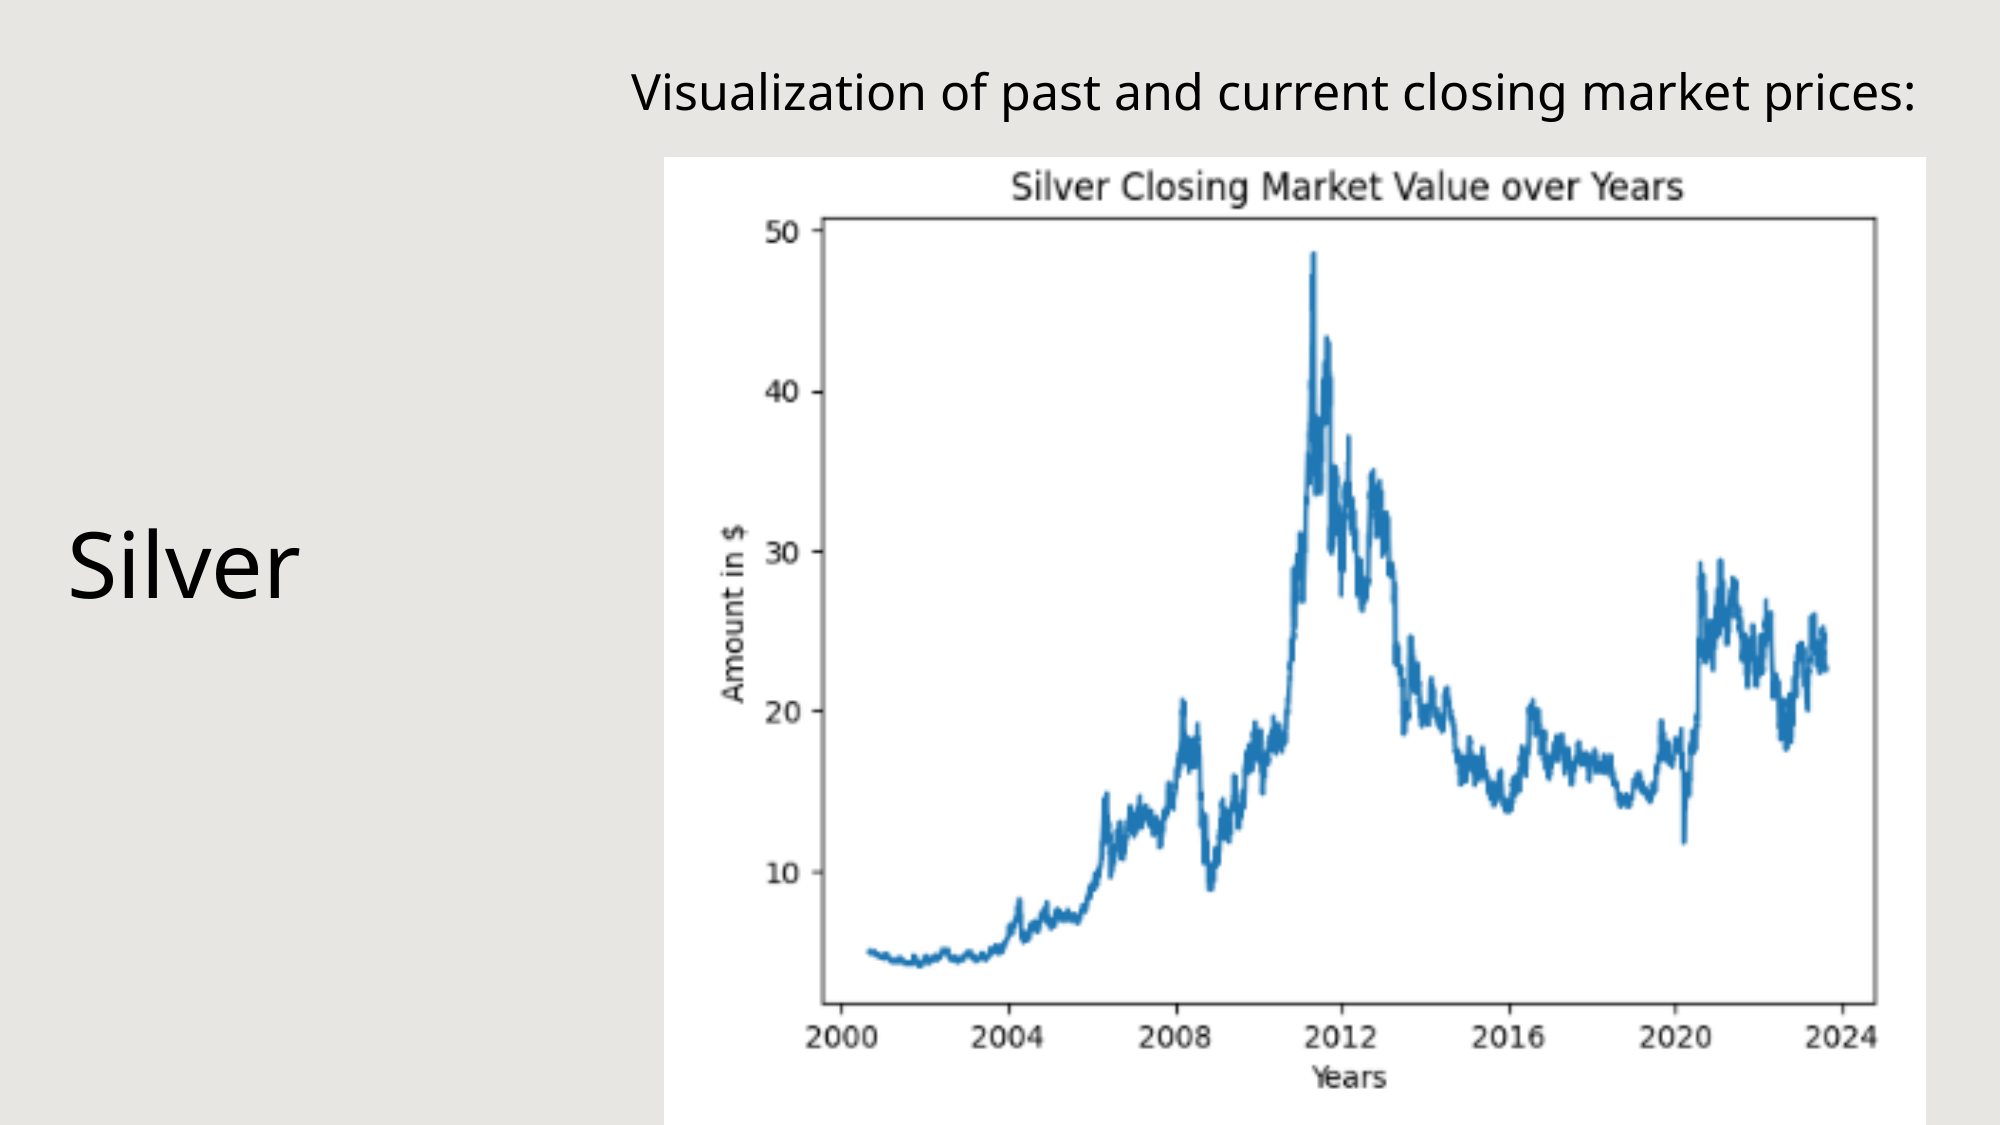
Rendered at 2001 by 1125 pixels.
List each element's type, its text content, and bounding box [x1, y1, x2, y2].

text_box Silver [52, 499, 371, 624]
text_box Visualization of past and current closing market prices: [549, 53, 2000, 129]
picture [663, 157, 1927, 1125]
